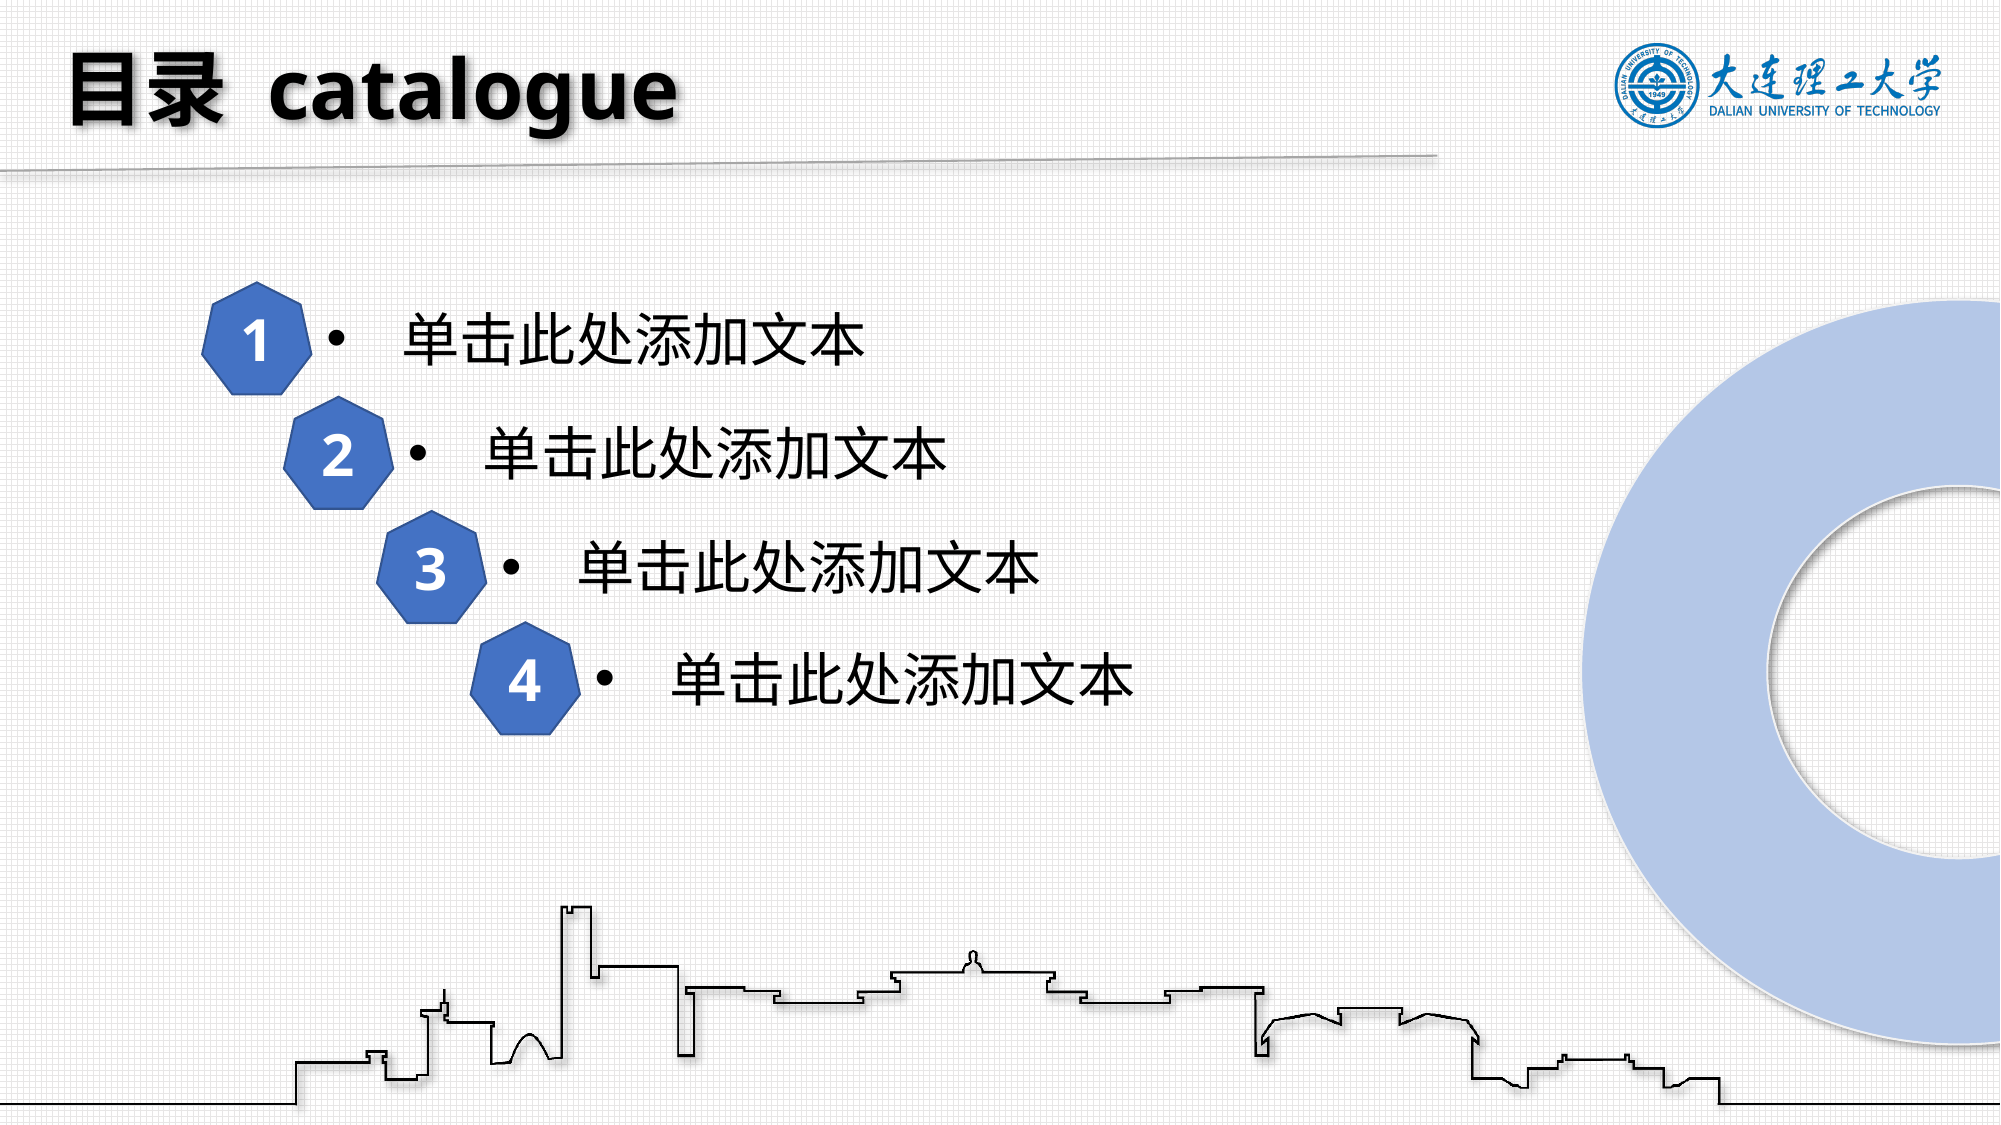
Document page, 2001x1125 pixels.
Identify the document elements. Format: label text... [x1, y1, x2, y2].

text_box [470, 622, 1395, 735]
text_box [283, 396, 1208, 509]
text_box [0, 155, 1438, 171]
text_box [1580, 298, 2000, 758]
picture [1591, 28, 1964, 144]
text_box 目录 catalogue [47, 28, 949, 144]
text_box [202, 282, 1126, 395]
picture [0, 758, 2000, 1125]
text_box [376, 510, 1301, 624]
